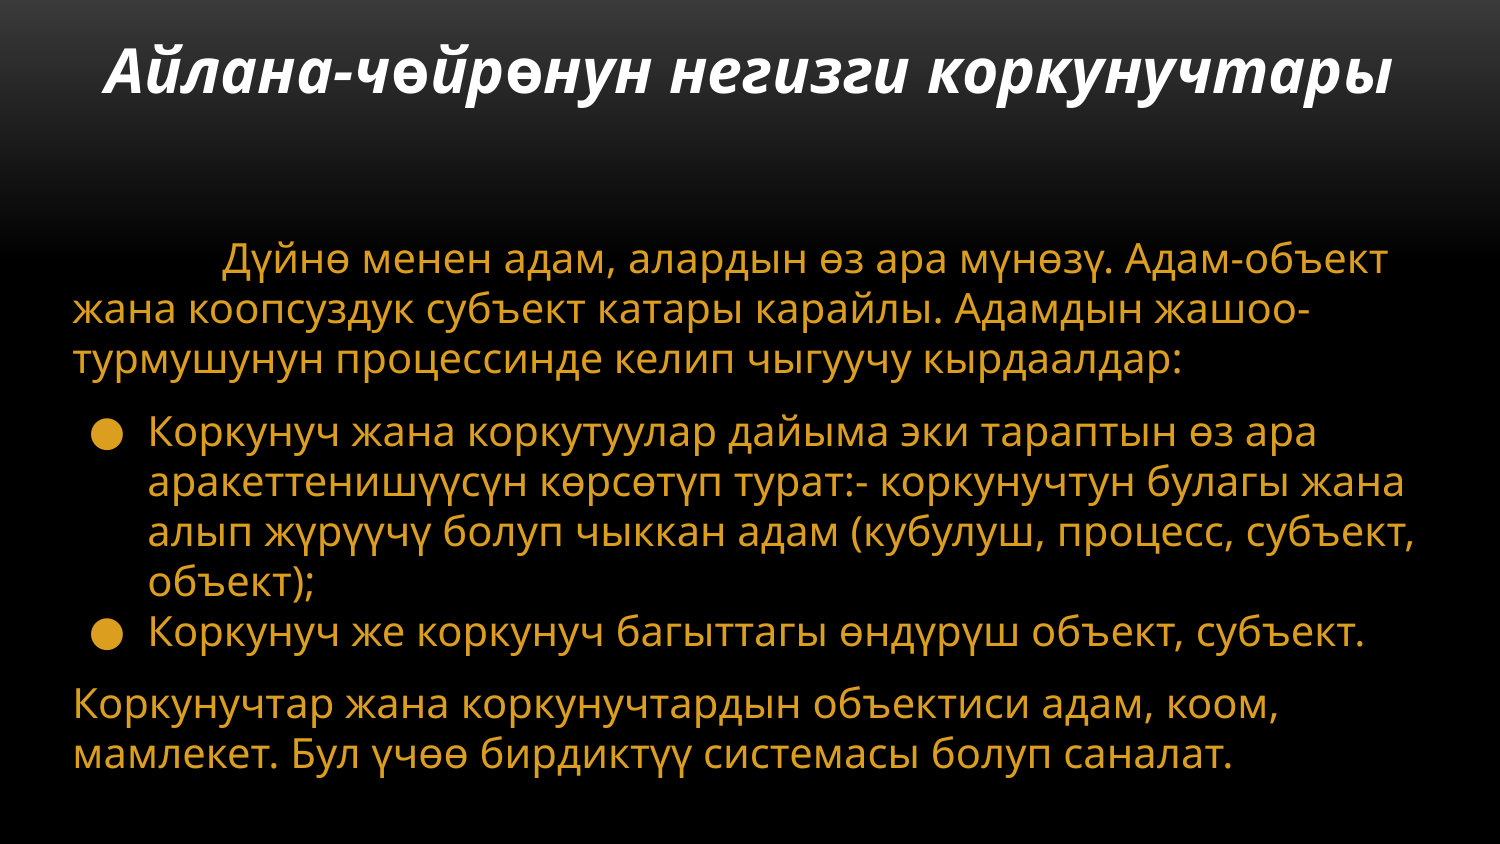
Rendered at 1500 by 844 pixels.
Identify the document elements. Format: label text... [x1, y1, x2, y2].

list Дүйнө менен адам, алардын өз ара мүнөзү. Адам-объект жана коопсуздук субъект катары карайлы. Адамдын жашоо-турмушунун процессинде келип чыгуучу кырдаалдар: Коркунуч жана коркутуулар дайыма эки тараптын өз ара аракеттенишүүсүн көрсөтүп турат:- коркунучтун булагы жана алып жүрүүчү болуп чыккан адам (кубулуш, процесс, субъект, объект); Коркунуч же коркунуч багыттагы өндүрүш объект, субъект. Коркунучтар жана коркунучтардын объектиси адам, коом, мамлекет. Бул үчөө бирдиктүү системасы болуп саналат. [57, 164, 1441, 844]
title Айлана-чөйрөнун негизги коркунучтары [0, 23, 1500, 158]
